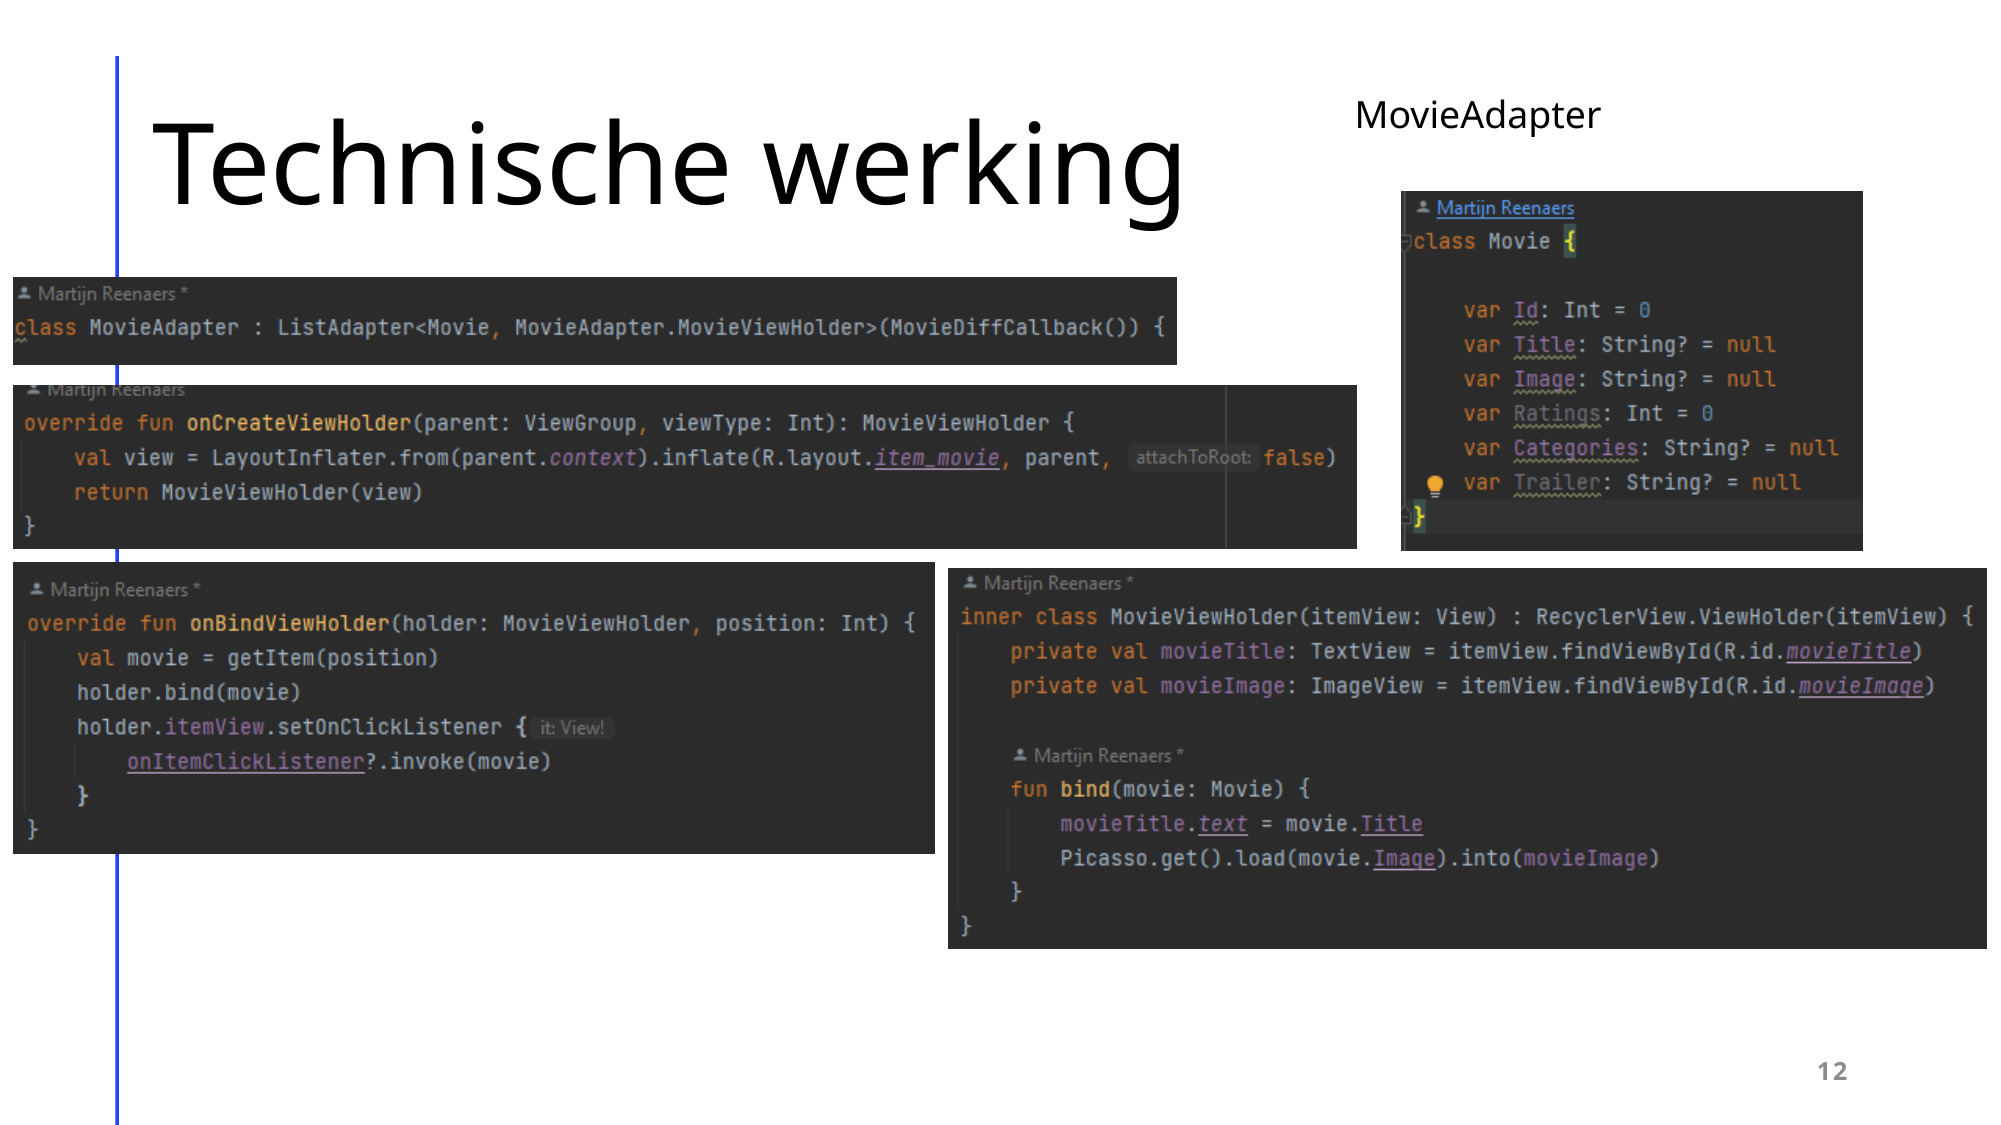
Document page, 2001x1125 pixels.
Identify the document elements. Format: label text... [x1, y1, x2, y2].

picture [13, 562, 935, 854]
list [13, 277, 1177, 365]
title Technische werking [137, 59, 1863, 278]
slide_number 12 [1412, 1042, 1863, 1103]
picture [1401, 191, 1863, 551]
text_box MovieAdapter [1339, 83, 1675, 144]
picture [948, 568, 1987, 949]
picture [13, 385, 1357, 549]
